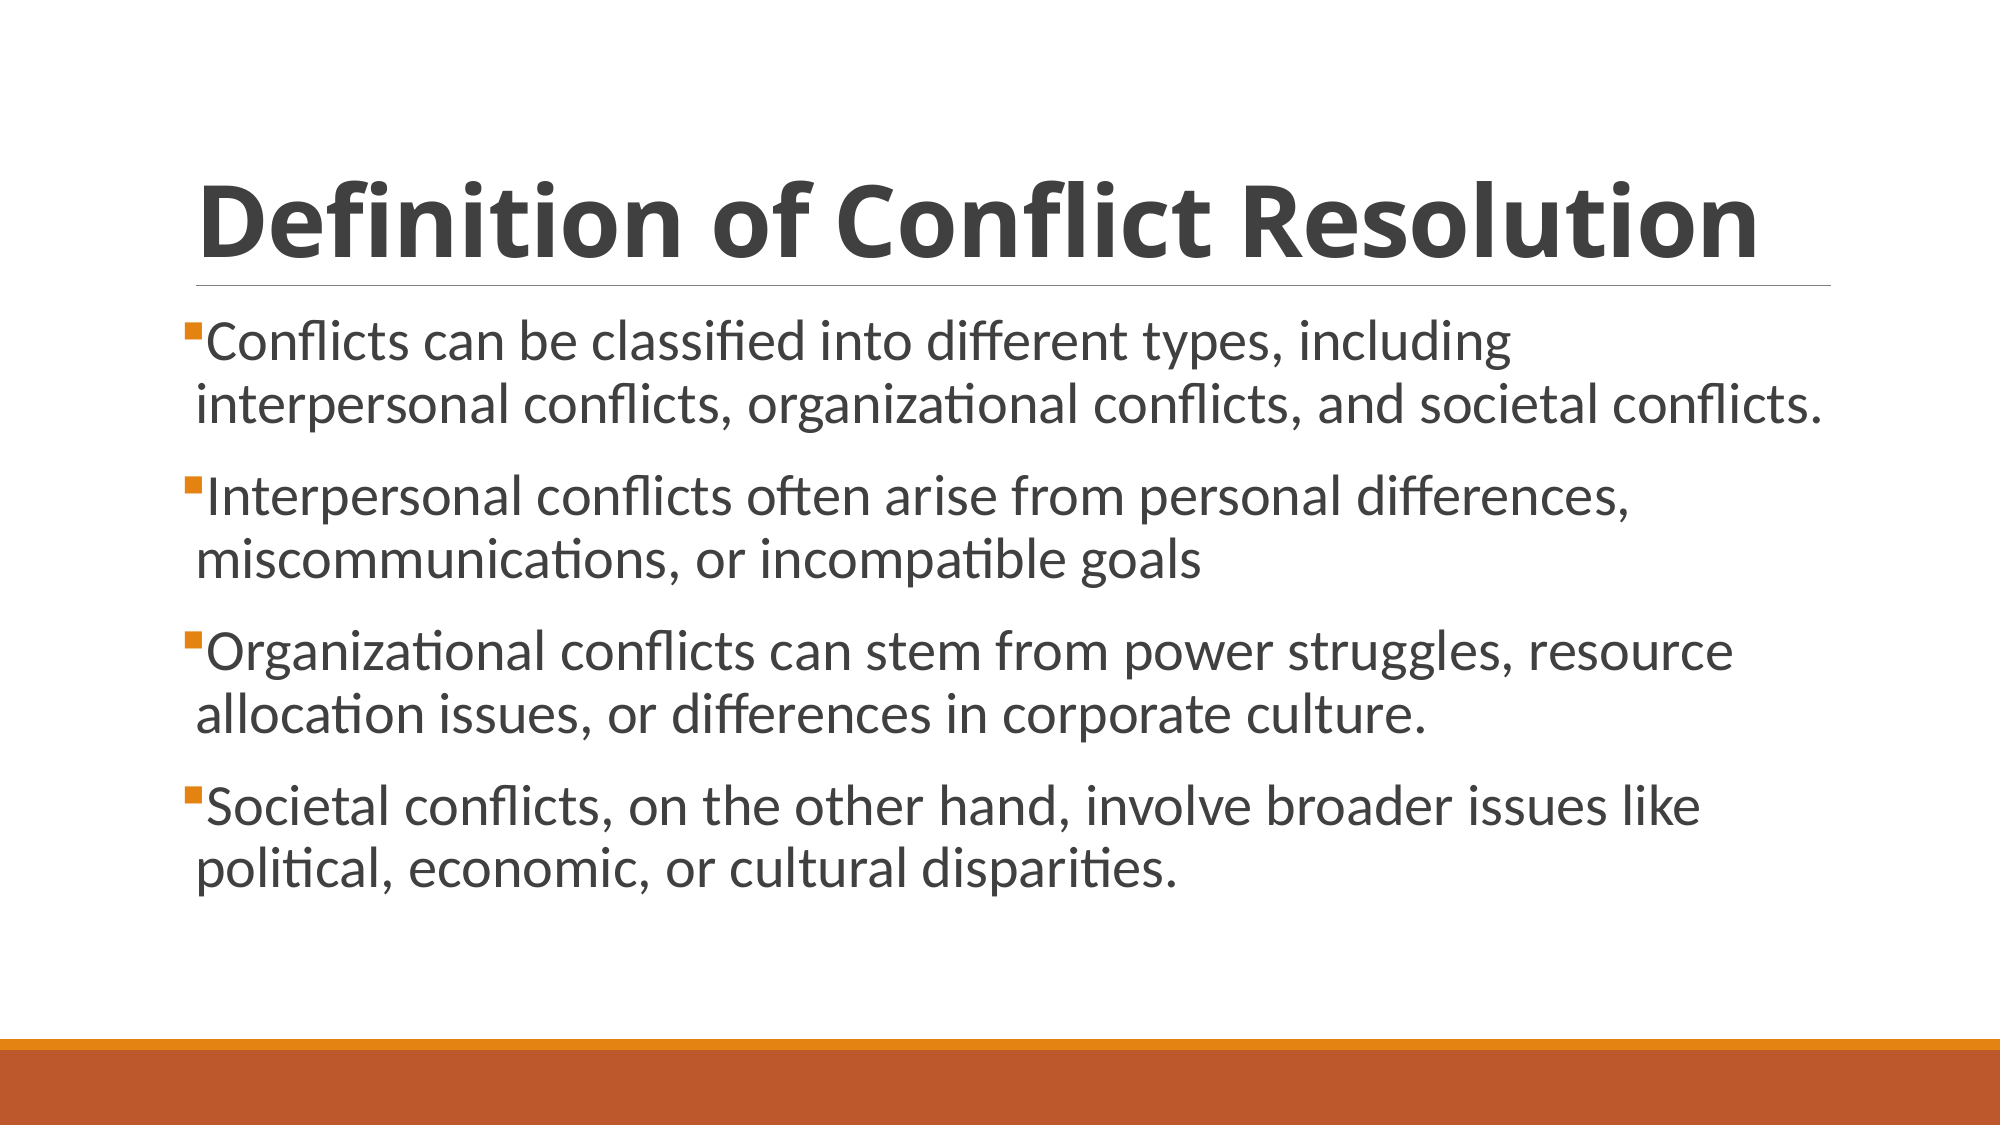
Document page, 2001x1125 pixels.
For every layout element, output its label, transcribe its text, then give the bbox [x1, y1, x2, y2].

title Definition of Conflict Resolution [180, 47, 1830, 285]
list Conflicts can be classified into different types, including interpersonal conflicts, organizational conflicts, and societal conflicts. Interpersonal conflicts often arise from personal differences, miscommunications, or incompatible goals Organizational conflicts can stem from power struggles, resource allocation issues, or differences in corporate culture. Societal conflicts, on the other hand, involve broader issues like political, economic, or cultural disparities. [180, 302, 1830, 963]
